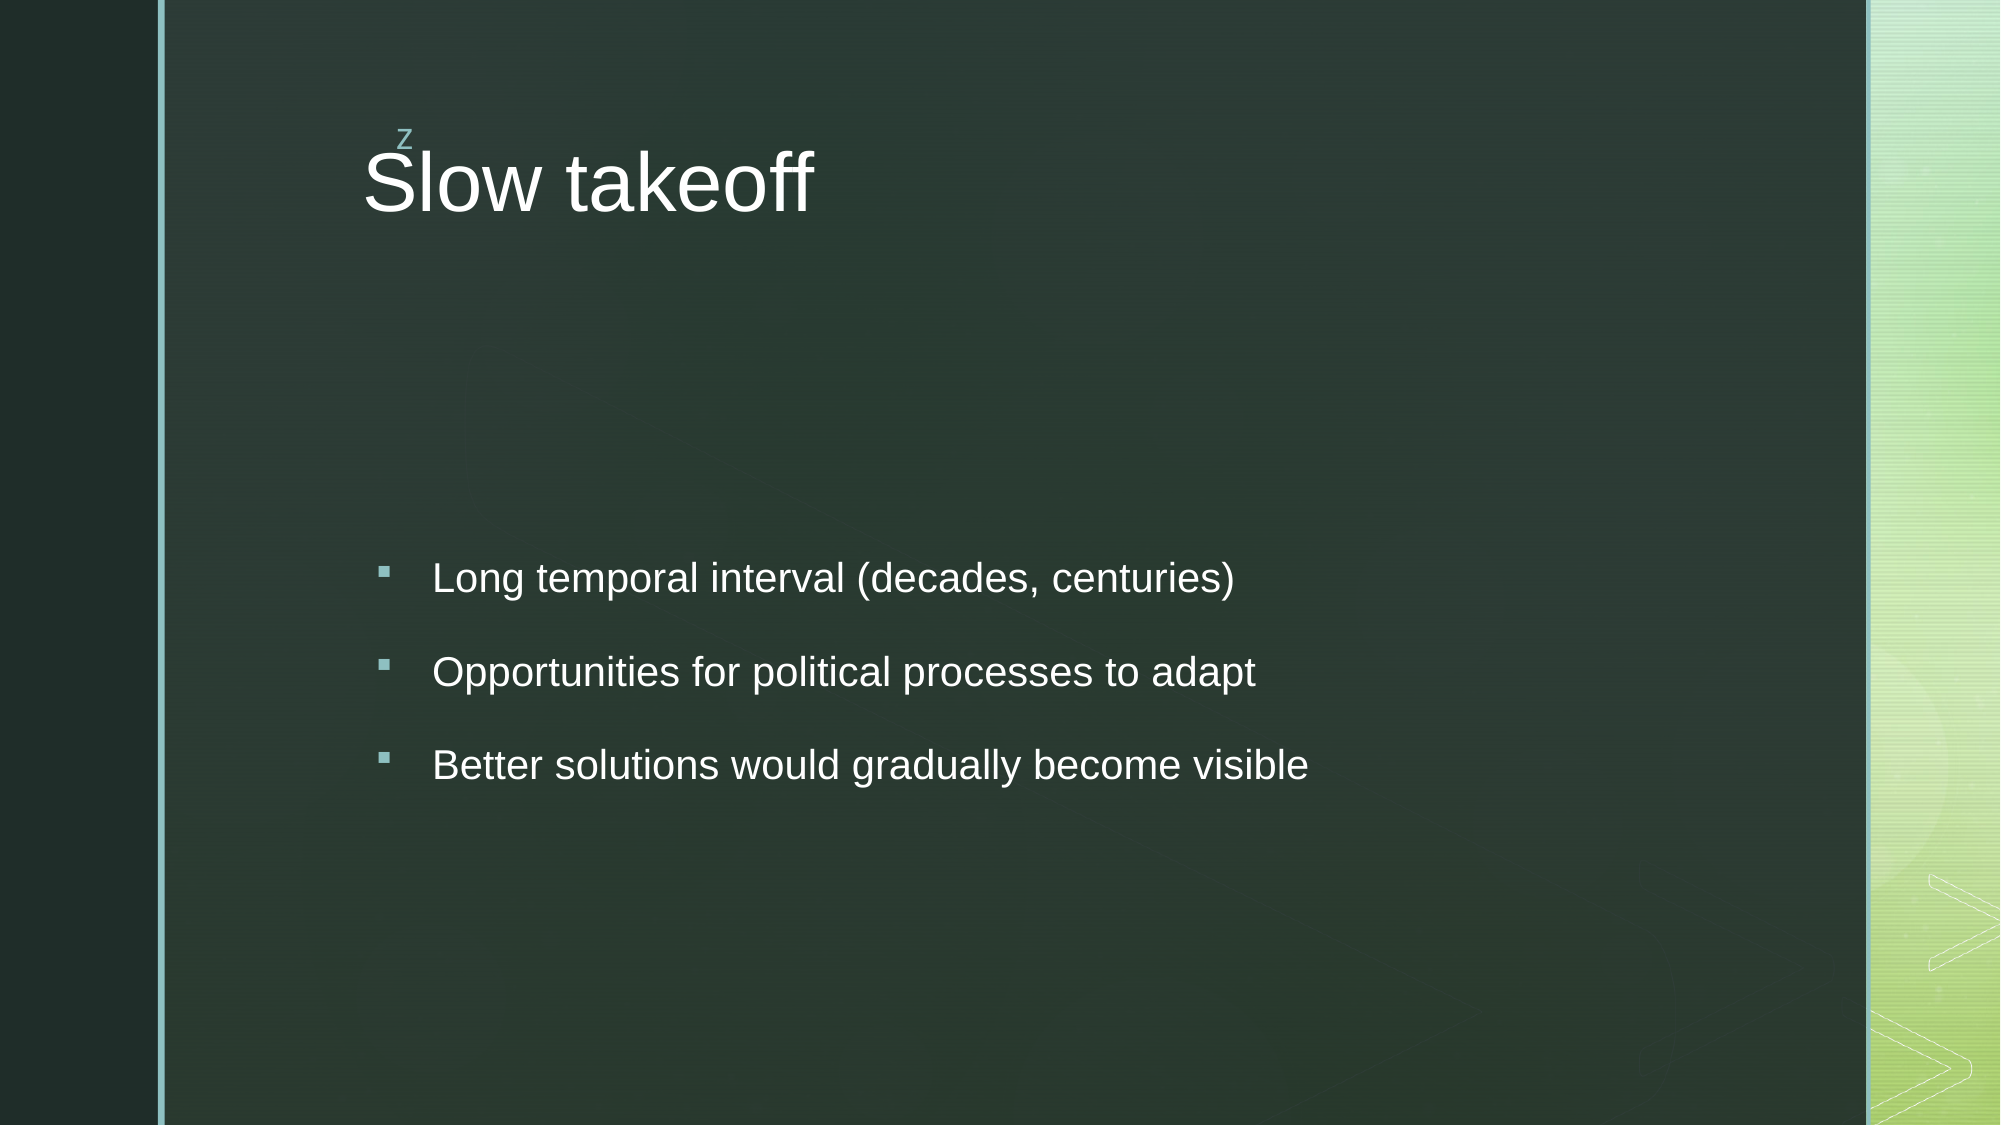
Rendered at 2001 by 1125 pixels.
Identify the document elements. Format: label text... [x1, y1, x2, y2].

picture [1871, 0, 2001, 1125]
list Long temporal interval (decades, centuries) Opportunities for political processes to adapt Better solutions would gradually become visible [360, 336, 1640, 993]
title Slow takeoff [347, 132, 1653, 310]
